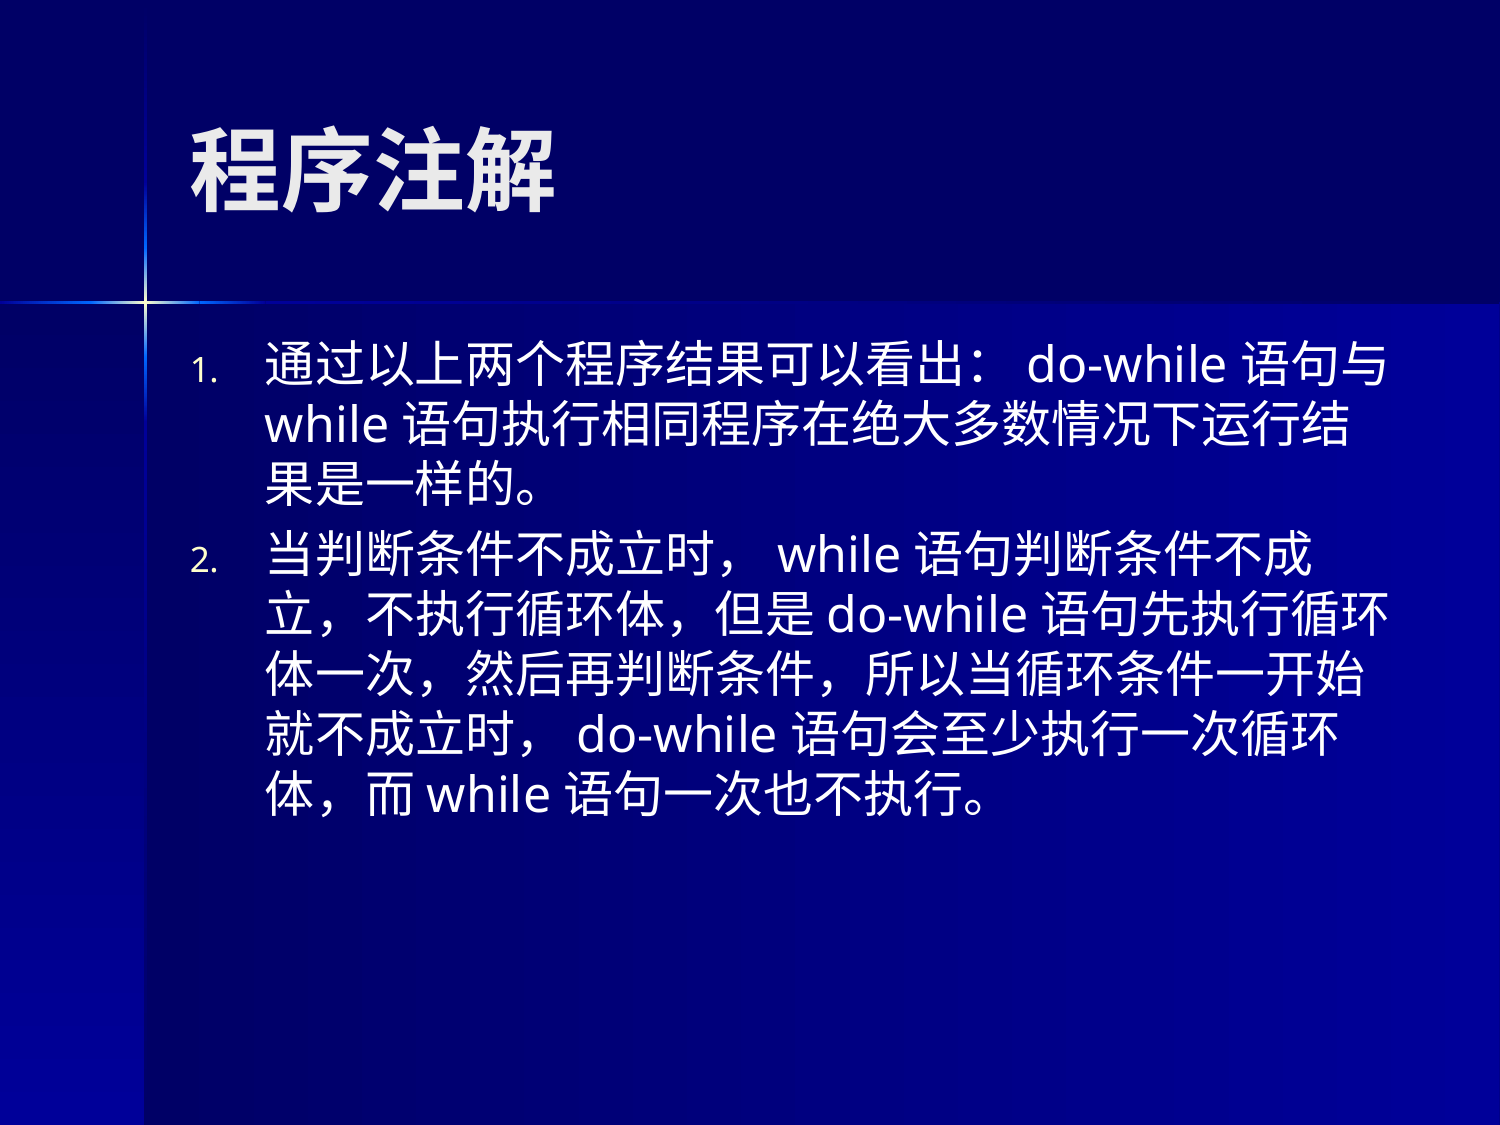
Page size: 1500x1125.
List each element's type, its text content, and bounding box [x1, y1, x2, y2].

title 程序注解 [174, 49, 1413, 286]
list 通过以上两个程序结果可以看出：do-while语句与while语句执行相同程序在绝大多数情况下运行结果是一样的。 当判断条件不成立时，while语句判断条件不成立，不执行循环体，但是do-while语句先执行循环体一次，然后再判断条件，所以当循环条件一开始就不成立时，do-while语句会至少执行一次循环体，而while语句一次也不执行。 [174, 324, 1413, 1001]
